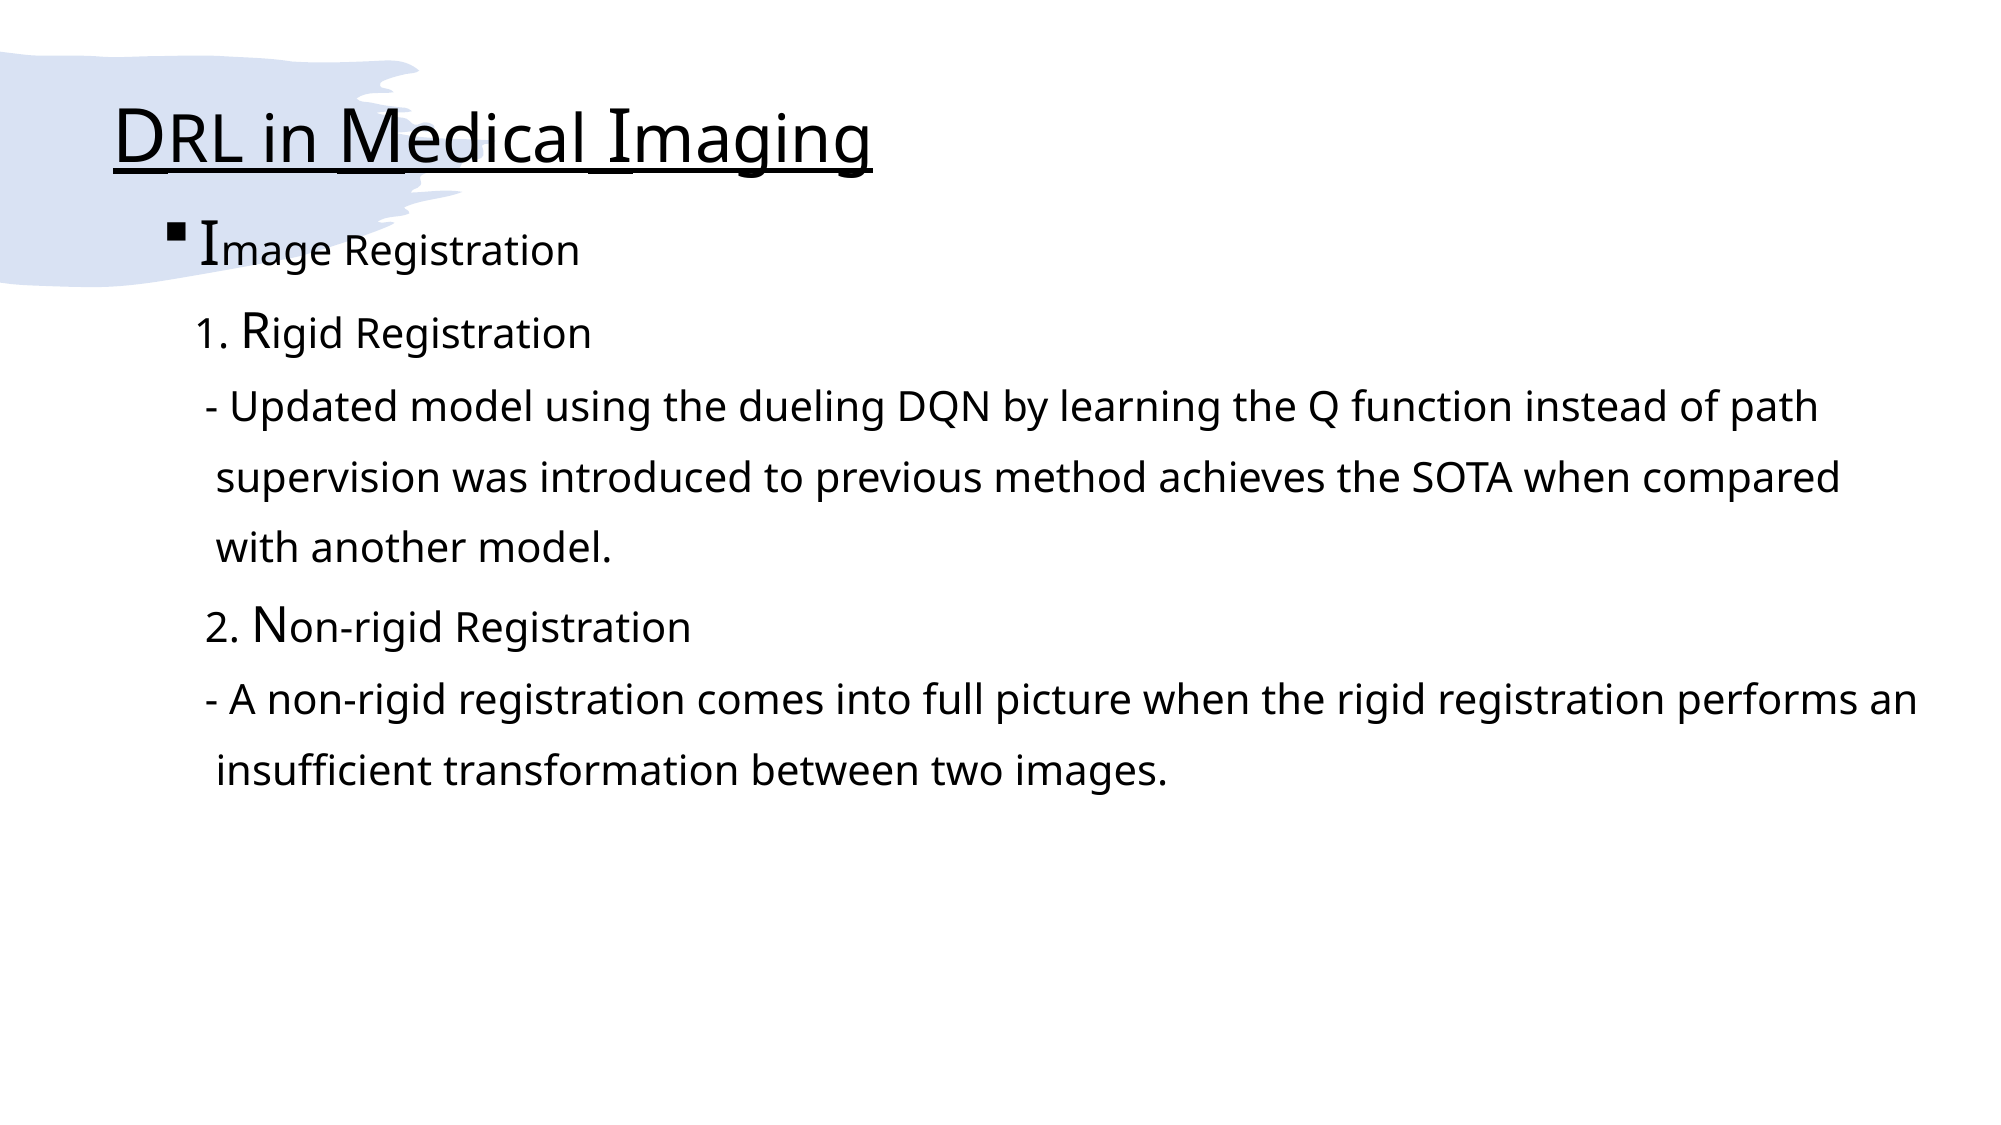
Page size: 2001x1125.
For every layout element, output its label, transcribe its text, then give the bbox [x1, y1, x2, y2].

list Image Registration 1. Rigid Registration - Updated model using the dueling DQN by learning the Q function instead of path supervision was introduced to previous method achieves the SOTA when compared with another model. 2. Non-rigid Registration - A non-rigid registration comes into full picture when the rigid registration performs an insufficient transformation between two images. [146, 195, 1968, 1096]
text_box DRL in Medical Imaging [97, 29, 1823, 248]
